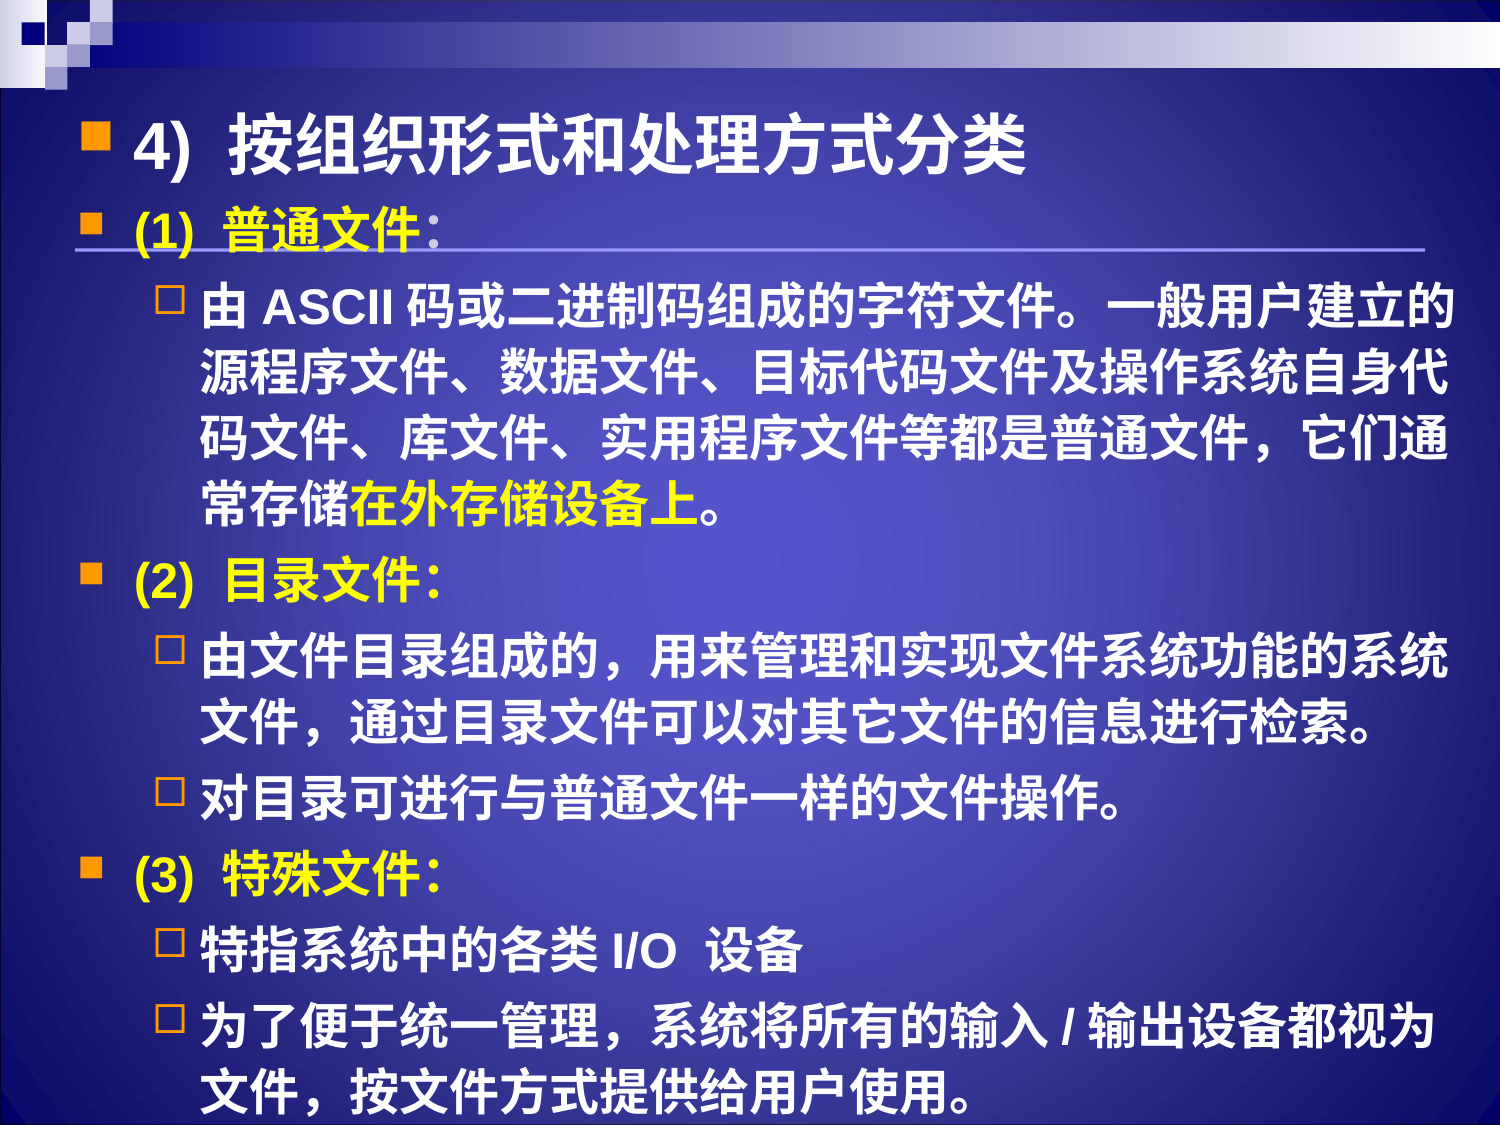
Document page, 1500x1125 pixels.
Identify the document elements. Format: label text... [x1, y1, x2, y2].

picture [47, 0, 89, 45]
picture [0, 67, 1500, 1125]
picture [113, 0, 1500, 22]
list 4) 按组织形式和处理方式分类 (1) 普通文件： 由ASCII码或二进制码组成的字符文件。一般用户建立的源程序文件、数据文件、目标代码文件及操作系统自身代码文件、库文件、实用程序文件等都是普通文件，它们通常存储在外存储设备上。 (2) 目录文件： 由文件目录组成的，用来管理和实现文件系统功能的系统文件，通过目录文件可以对其它文件的信息进行检索。 对目录可进行与普通文件一样的文件操作。 (3) 特殊文件： 特指系统中的各类I/O 设备 为了便于统一管理，系统将所有的输入/输出设备都视为文件，按文件方式提供给用户使用。 [62, 87, 1488, 975]
